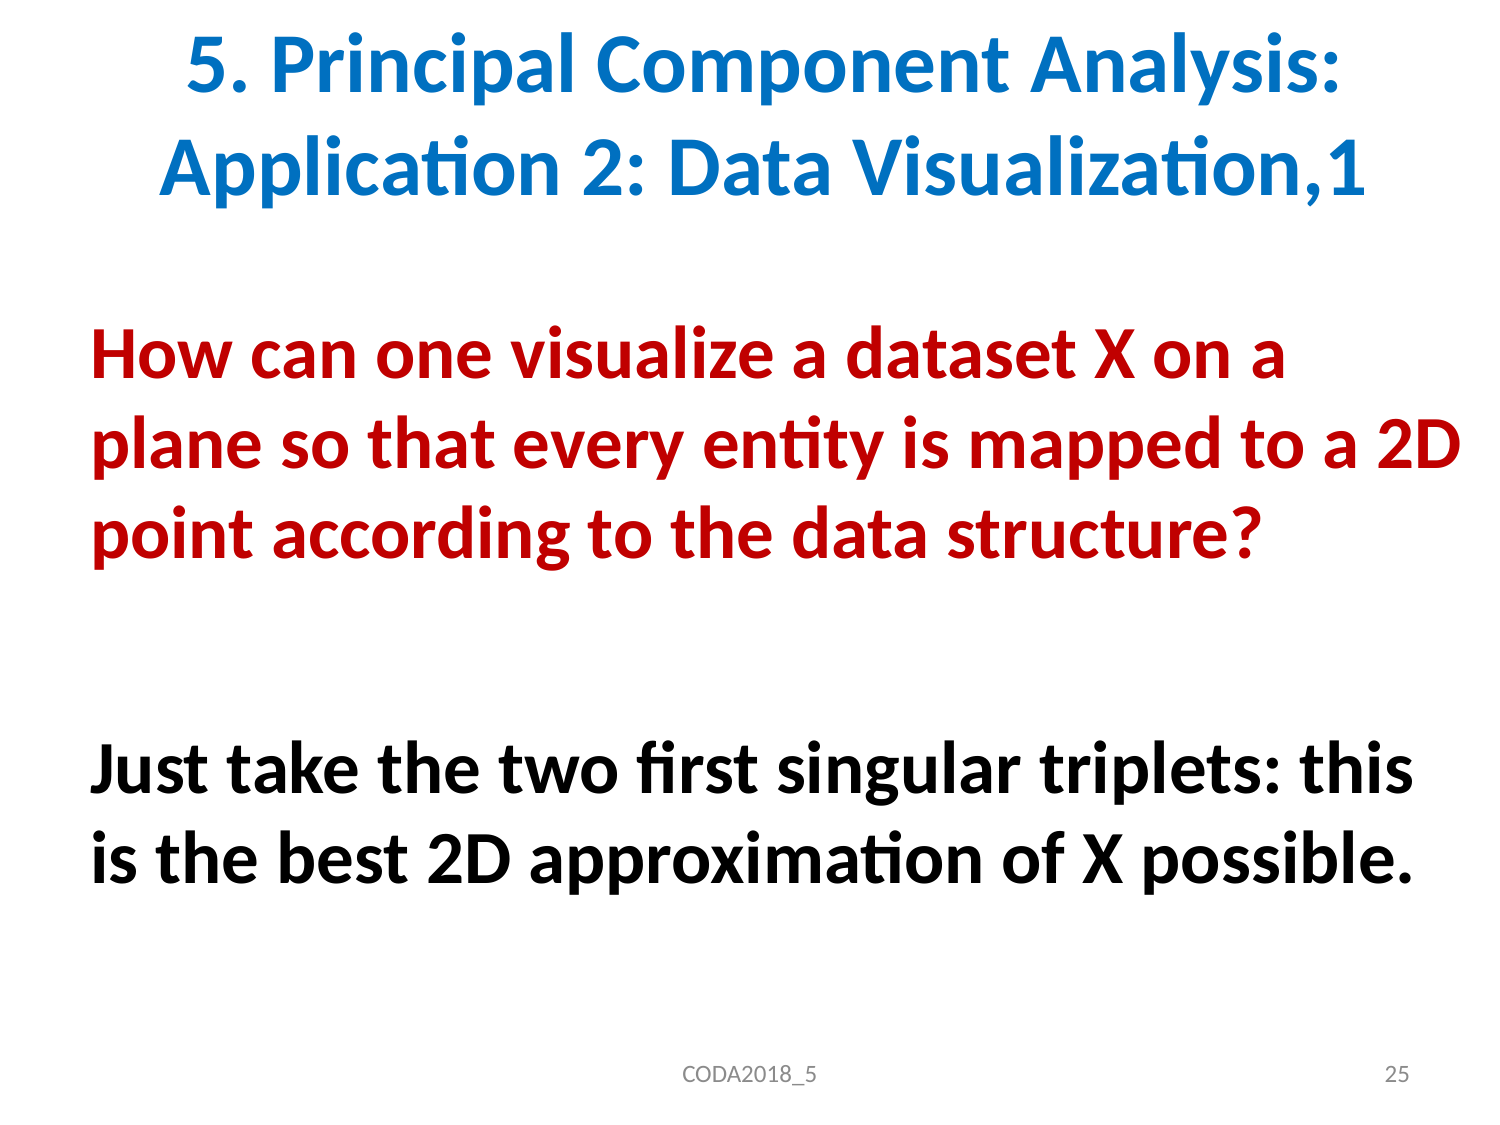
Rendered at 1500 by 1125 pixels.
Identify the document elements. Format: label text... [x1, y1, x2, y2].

footer CODA2018_5 [512, 1042, 988, 1103]
title 5. Principal Component Analysis: Application 2: Data Visualization,1 [29, 0, 1500, 220]
list How can one visualize a dataset X on a plane so that every entity is mapped to a 2D point according to the data structure? Just take the two first singular triplets: this is the best 2D approximation of X possible. [0, 208, 1483, 1059]
slide_number 25 [1074, 1042, 1425, 1103]
